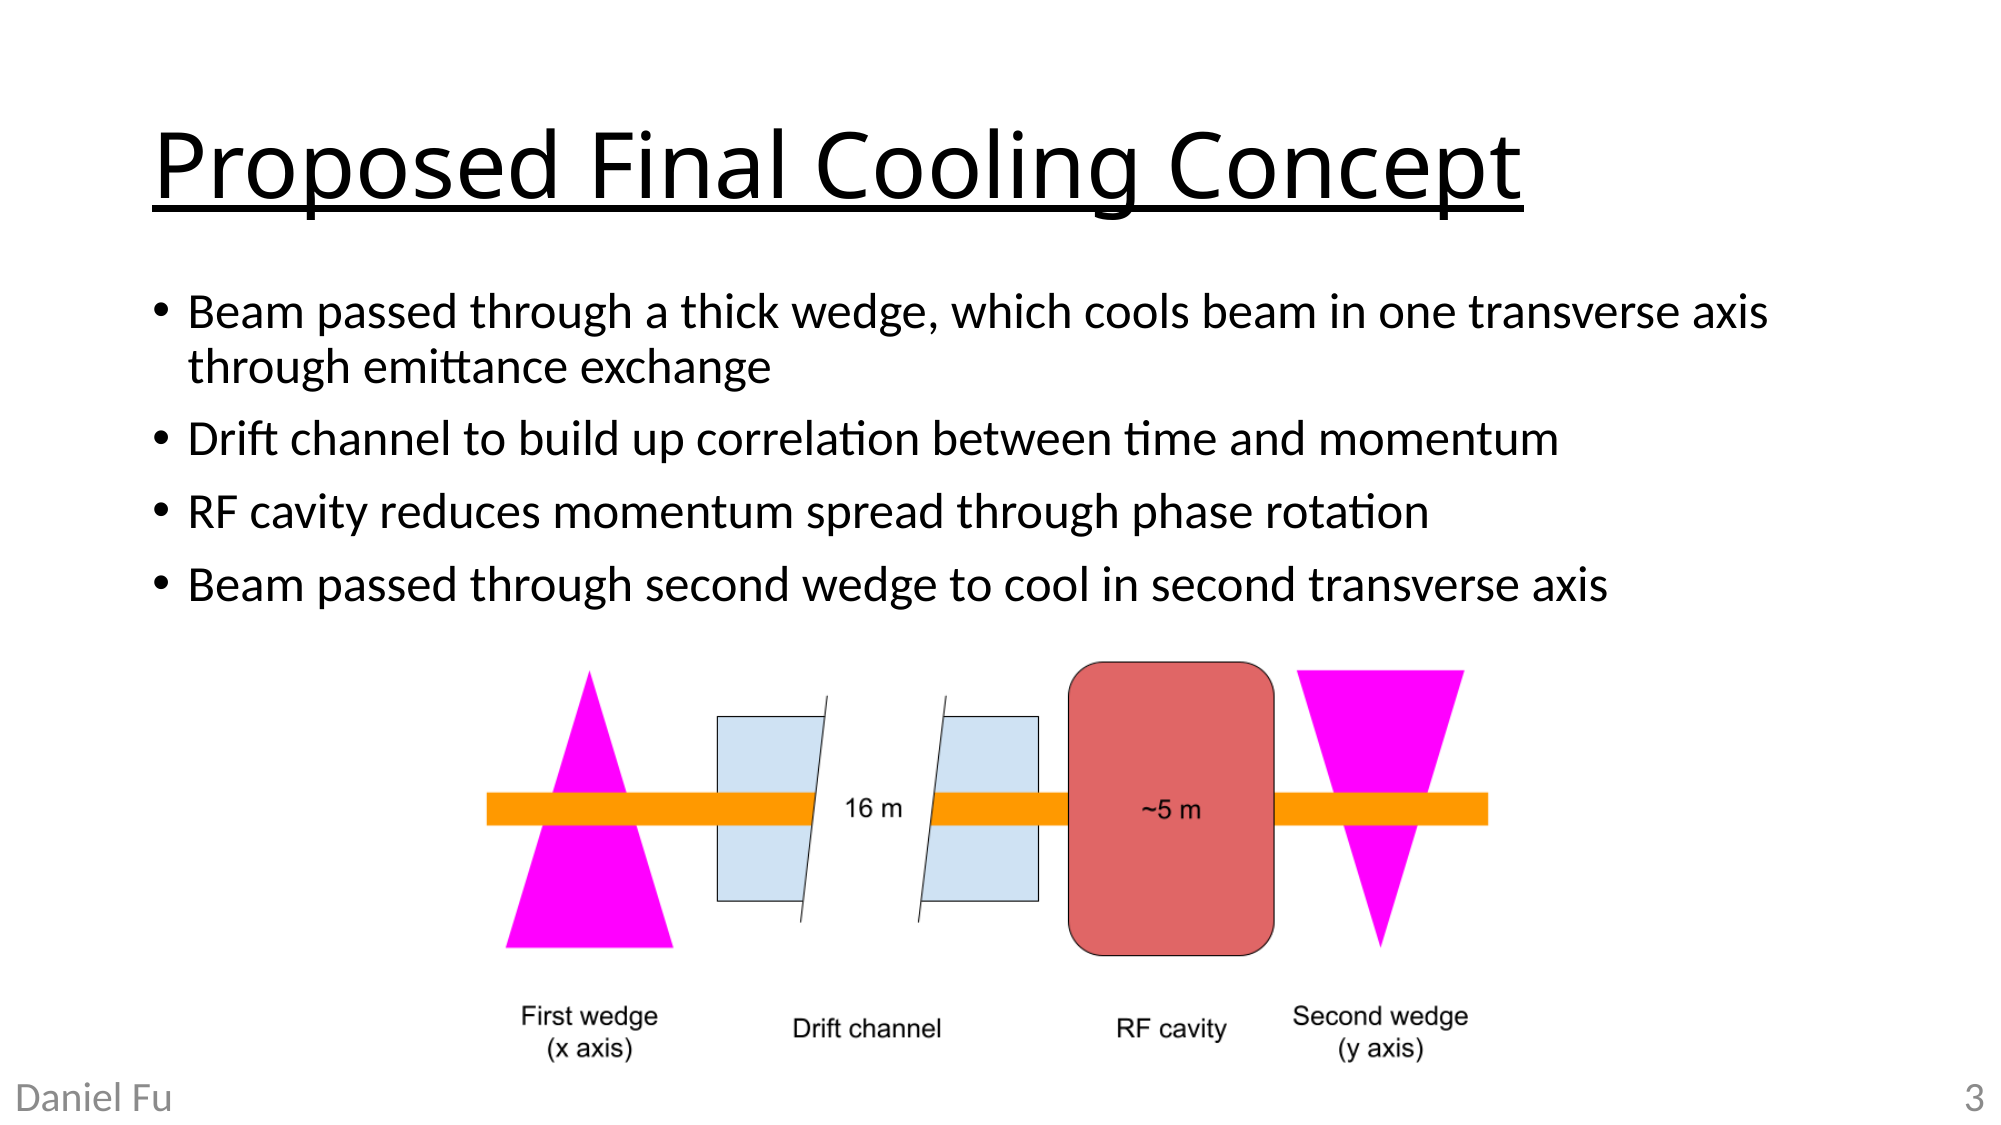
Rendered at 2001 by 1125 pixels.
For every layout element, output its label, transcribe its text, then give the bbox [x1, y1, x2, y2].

picture [477, 656, 1498, 1073]
slide_number 3 [1550, 1065, 2000, 1125]
footer Daniel Fu [0, 1064, 227, 1125]
list Beam passed through a thick wedge, which cools beam in one transverse axis through emittance exchange Drift channel to build up correlation between time and momentum RF cavity reduces momentum spread through phase rotation Beam passed through second wedge to cool in second transverse axis [137, 277, 1838, 625]
title Proposed Final Cooling Concept [137, 59, 1863, 278]
